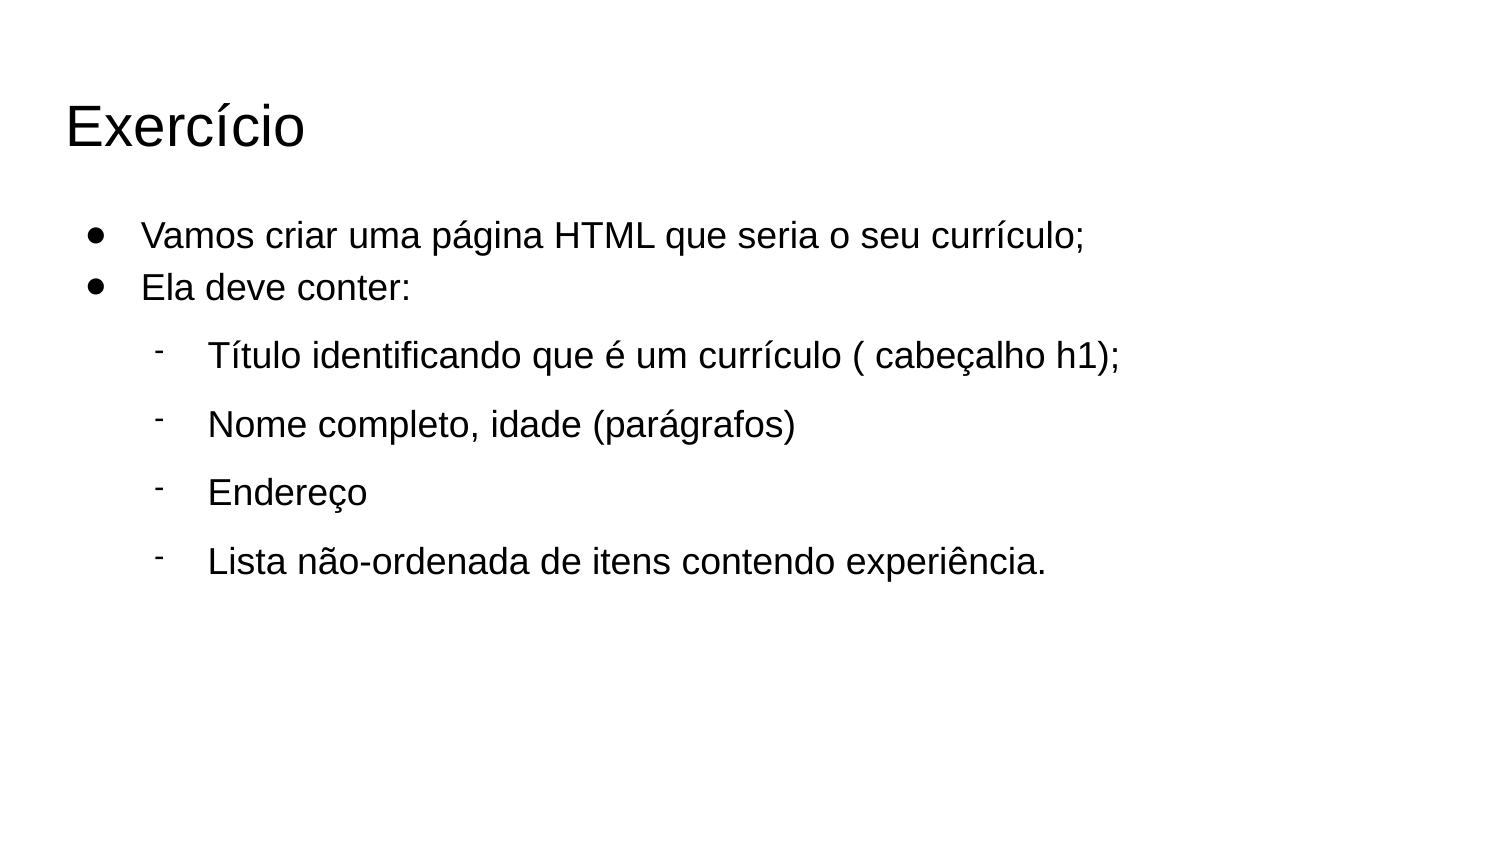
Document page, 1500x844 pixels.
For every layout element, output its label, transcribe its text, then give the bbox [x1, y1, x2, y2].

text_box Vamos criar uma página HTML que seria o seu currículo; Ela deve conter: Título identificando que é um currículo ( cabeçalho h1); Nome completo, idade (parágrafos) Endereço Lista não-ordenada de itens contendo experiência. [51, 189, 1449, 750]
text_box Exercício [51, 72, 1449, 167]
